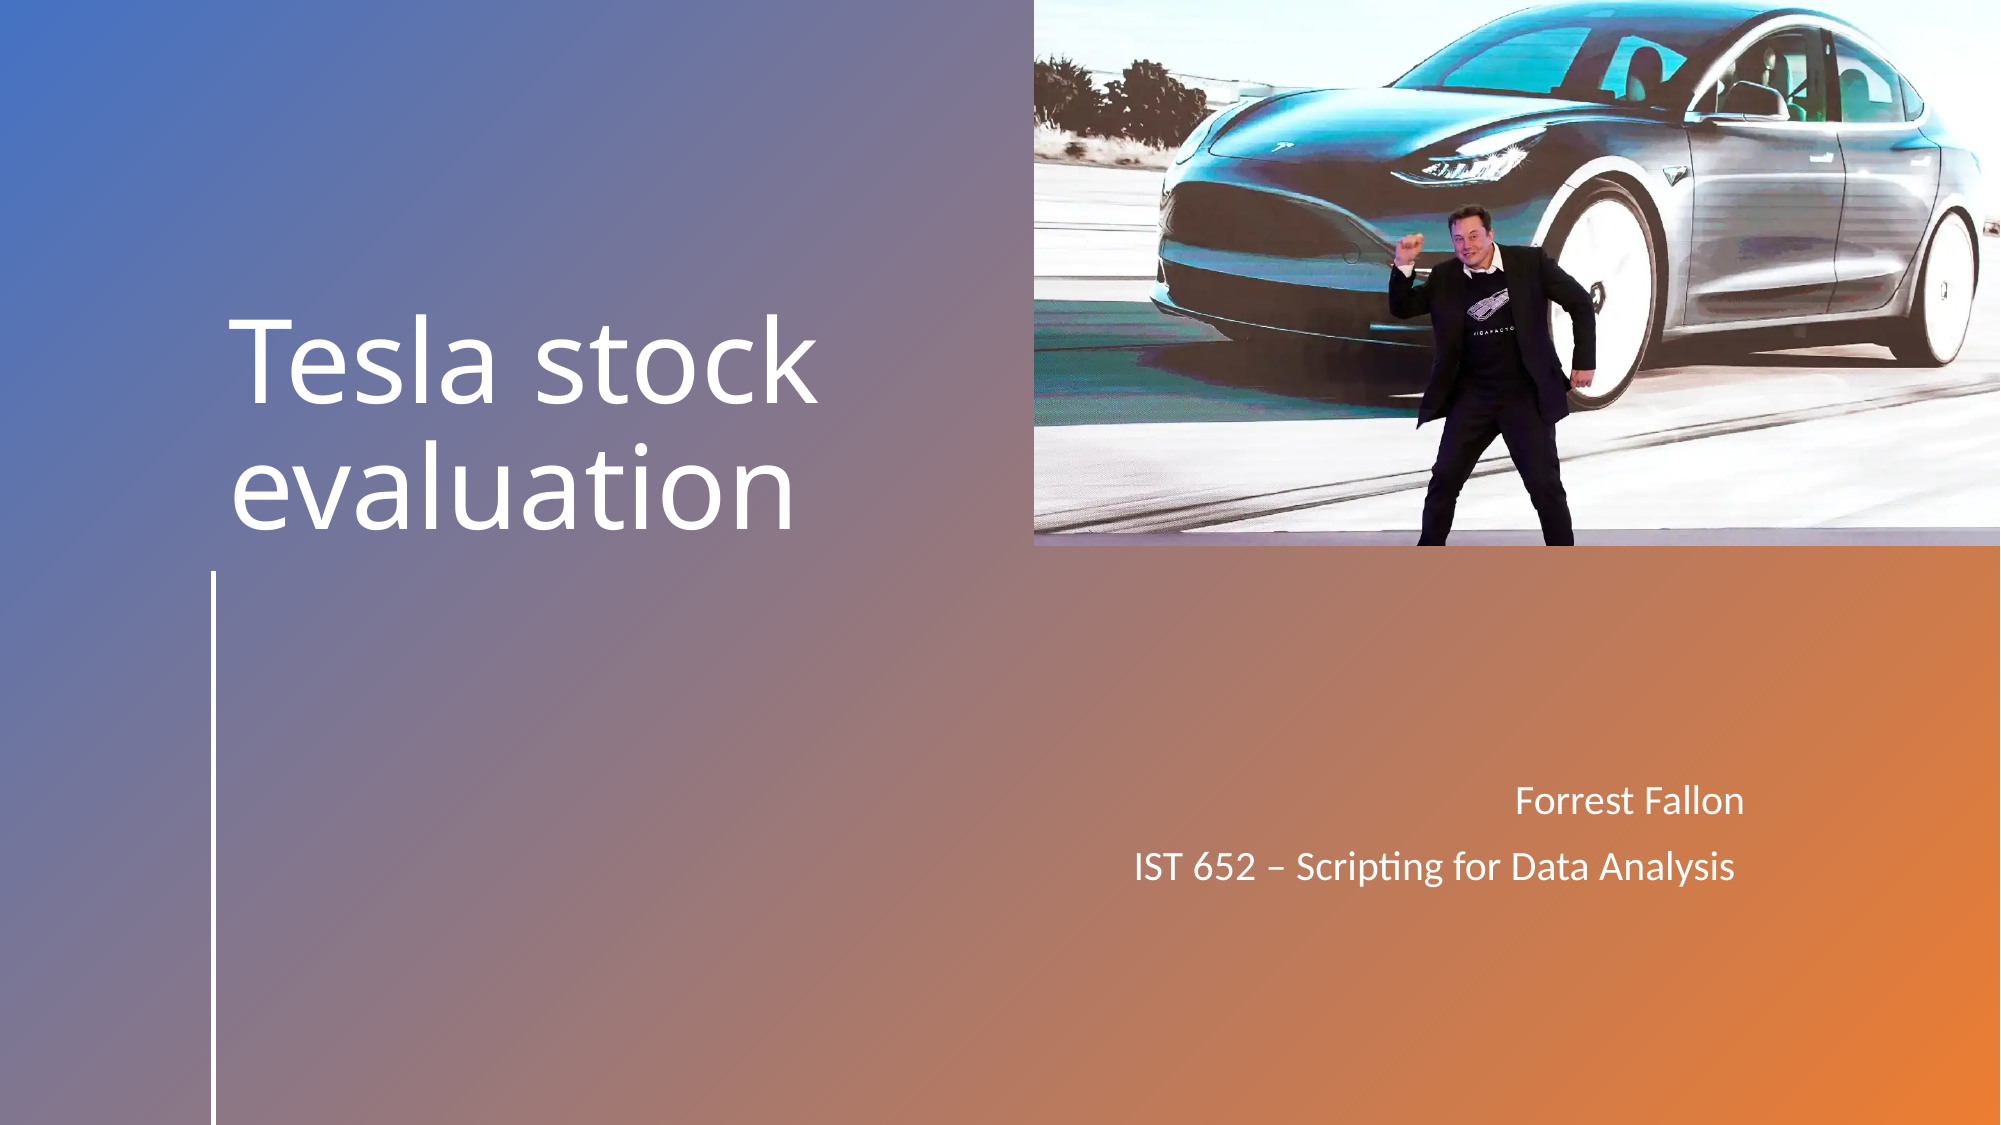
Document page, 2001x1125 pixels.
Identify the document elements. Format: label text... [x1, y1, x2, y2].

text_box [0, 0, 2000, 1125]
subtitle Forrest Fallon IST 652 – Scripting for Data Analysis [925, 770, 1761, 968]
picture [1034, 0, 2000, 546]
title Tesla stock evaluation [213, 96, 1101, 563]
